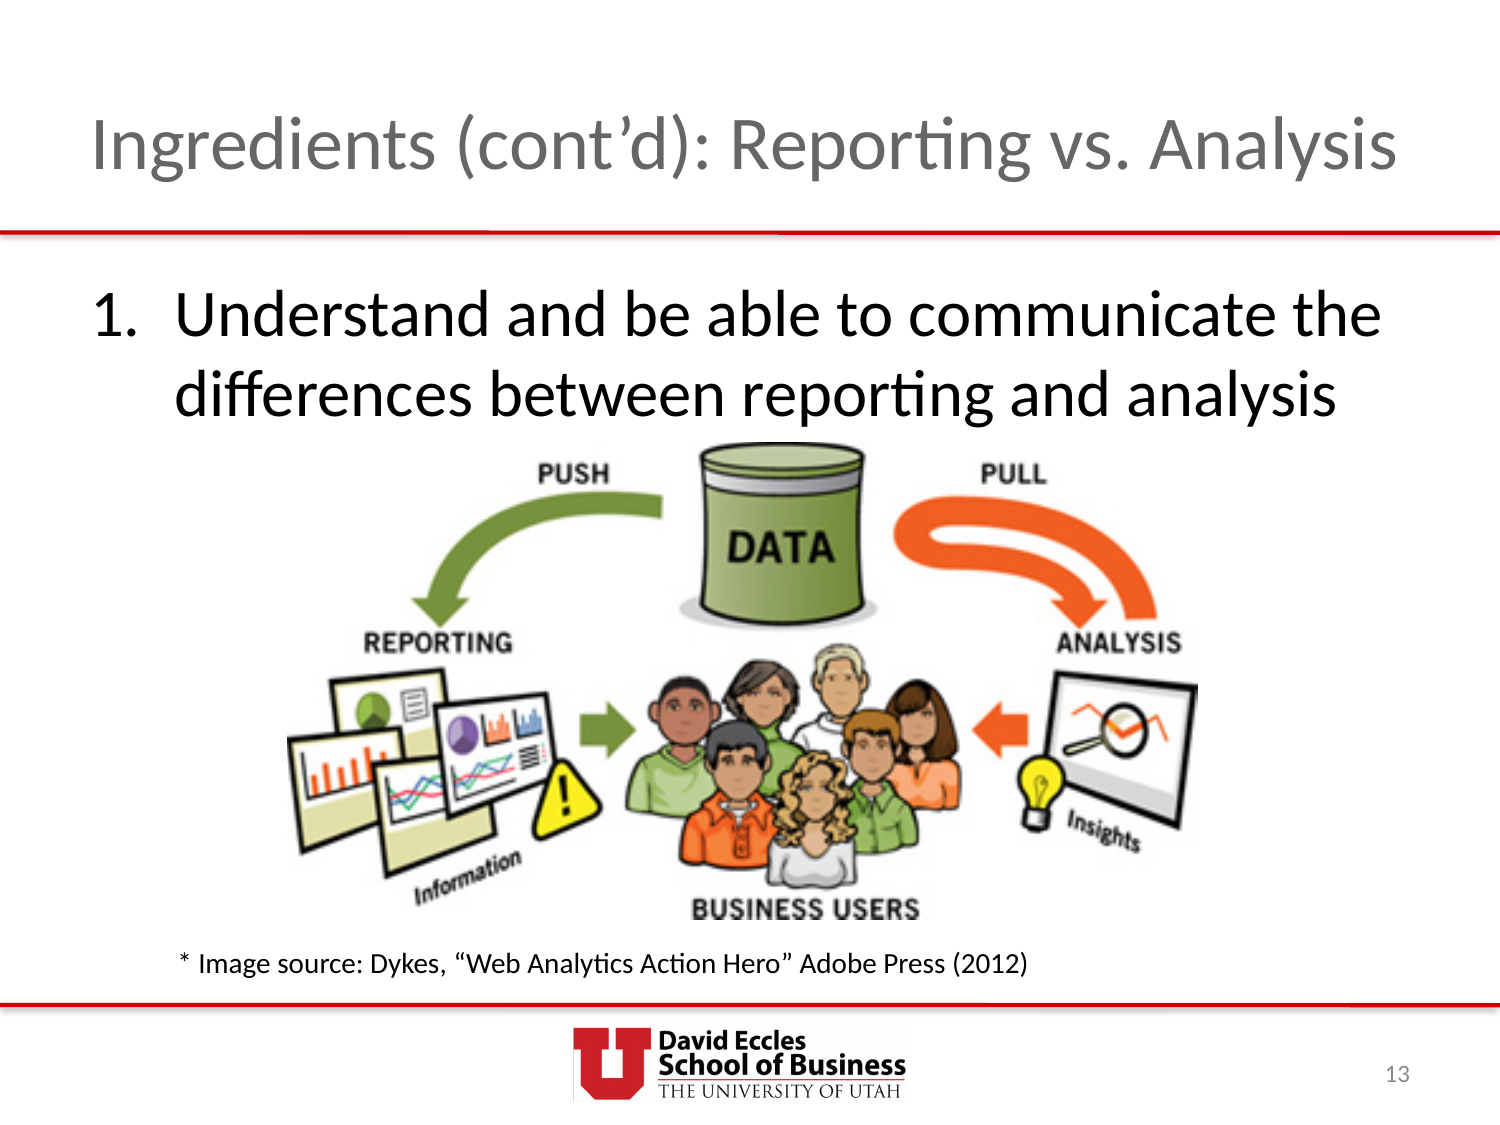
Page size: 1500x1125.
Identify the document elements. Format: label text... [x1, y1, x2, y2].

text_box * Image source: Dykes, “Web Analytics Action Hero” Adobe Press (2012) [87, 937, 1413, 987]
slide_number 13 [1074, 1042, 1425, 1103]
list Understand and be able to communicate the differences between reporting and analysis [75, 262, 1425, 1005]
picture [287, 441, 1198, 921]
picture [573, 1026, 907, 1102]
title Ingredients (cont’d): Reporting vs. Analysis [75, 45, 1425, 233]
